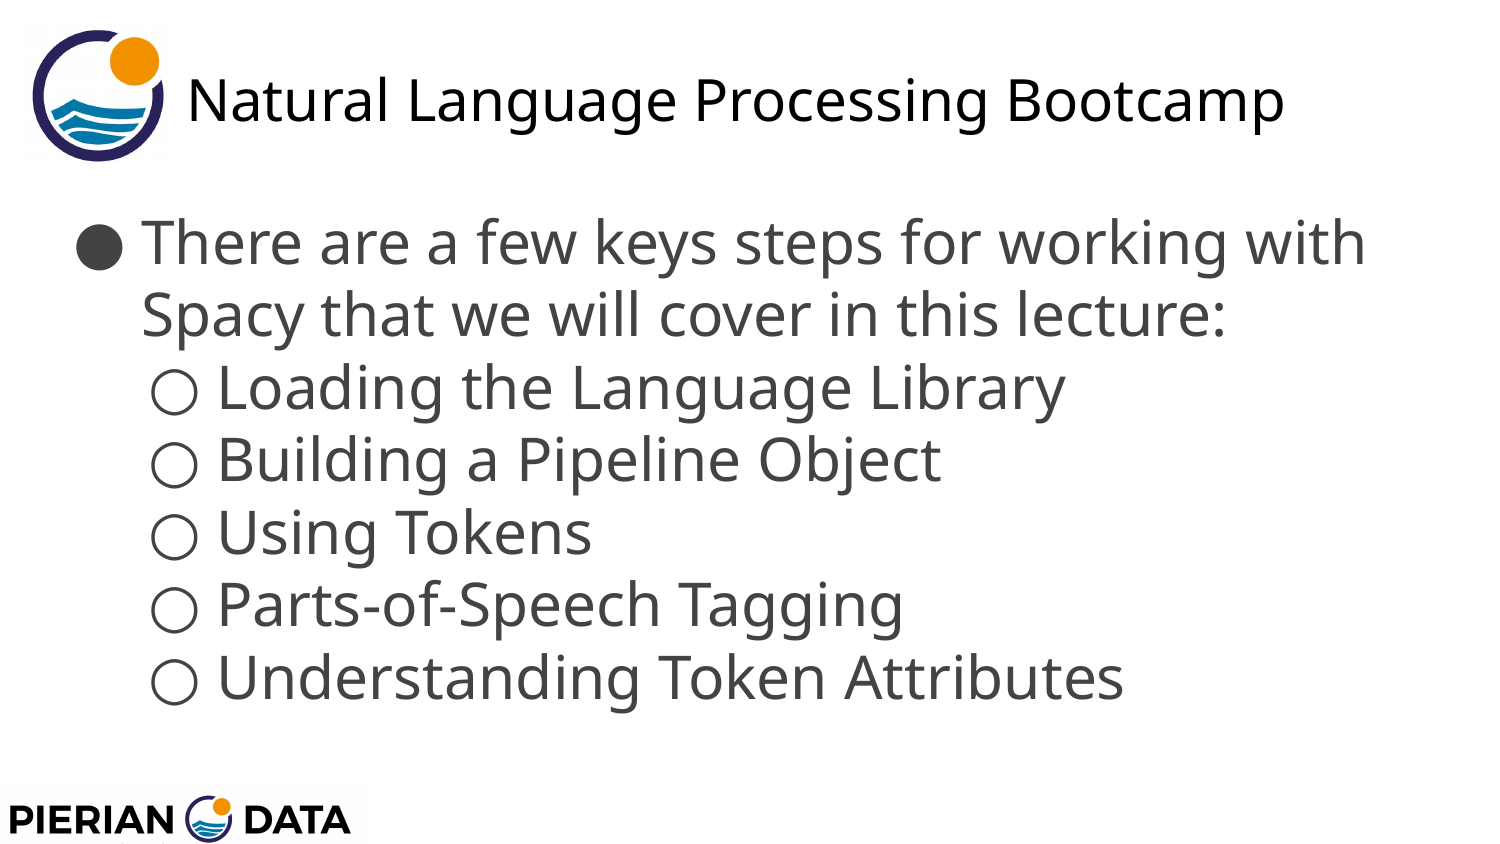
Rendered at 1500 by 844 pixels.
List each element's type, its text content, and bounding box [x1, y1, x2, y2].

picture [0, 787, 368, 844]
title Natural Language Processing Bootcamp [176, 48, 1449, 143]
picture [24, 24, 172, 167]
list There are a few keys steps for working with Spacy that we will cover in this lecture: Loading the Language Library Building a Pipeline Object Using Tokens Parts-of-Speech Tagging Understanding Token Attributes [51, 189, 1476, 750]
